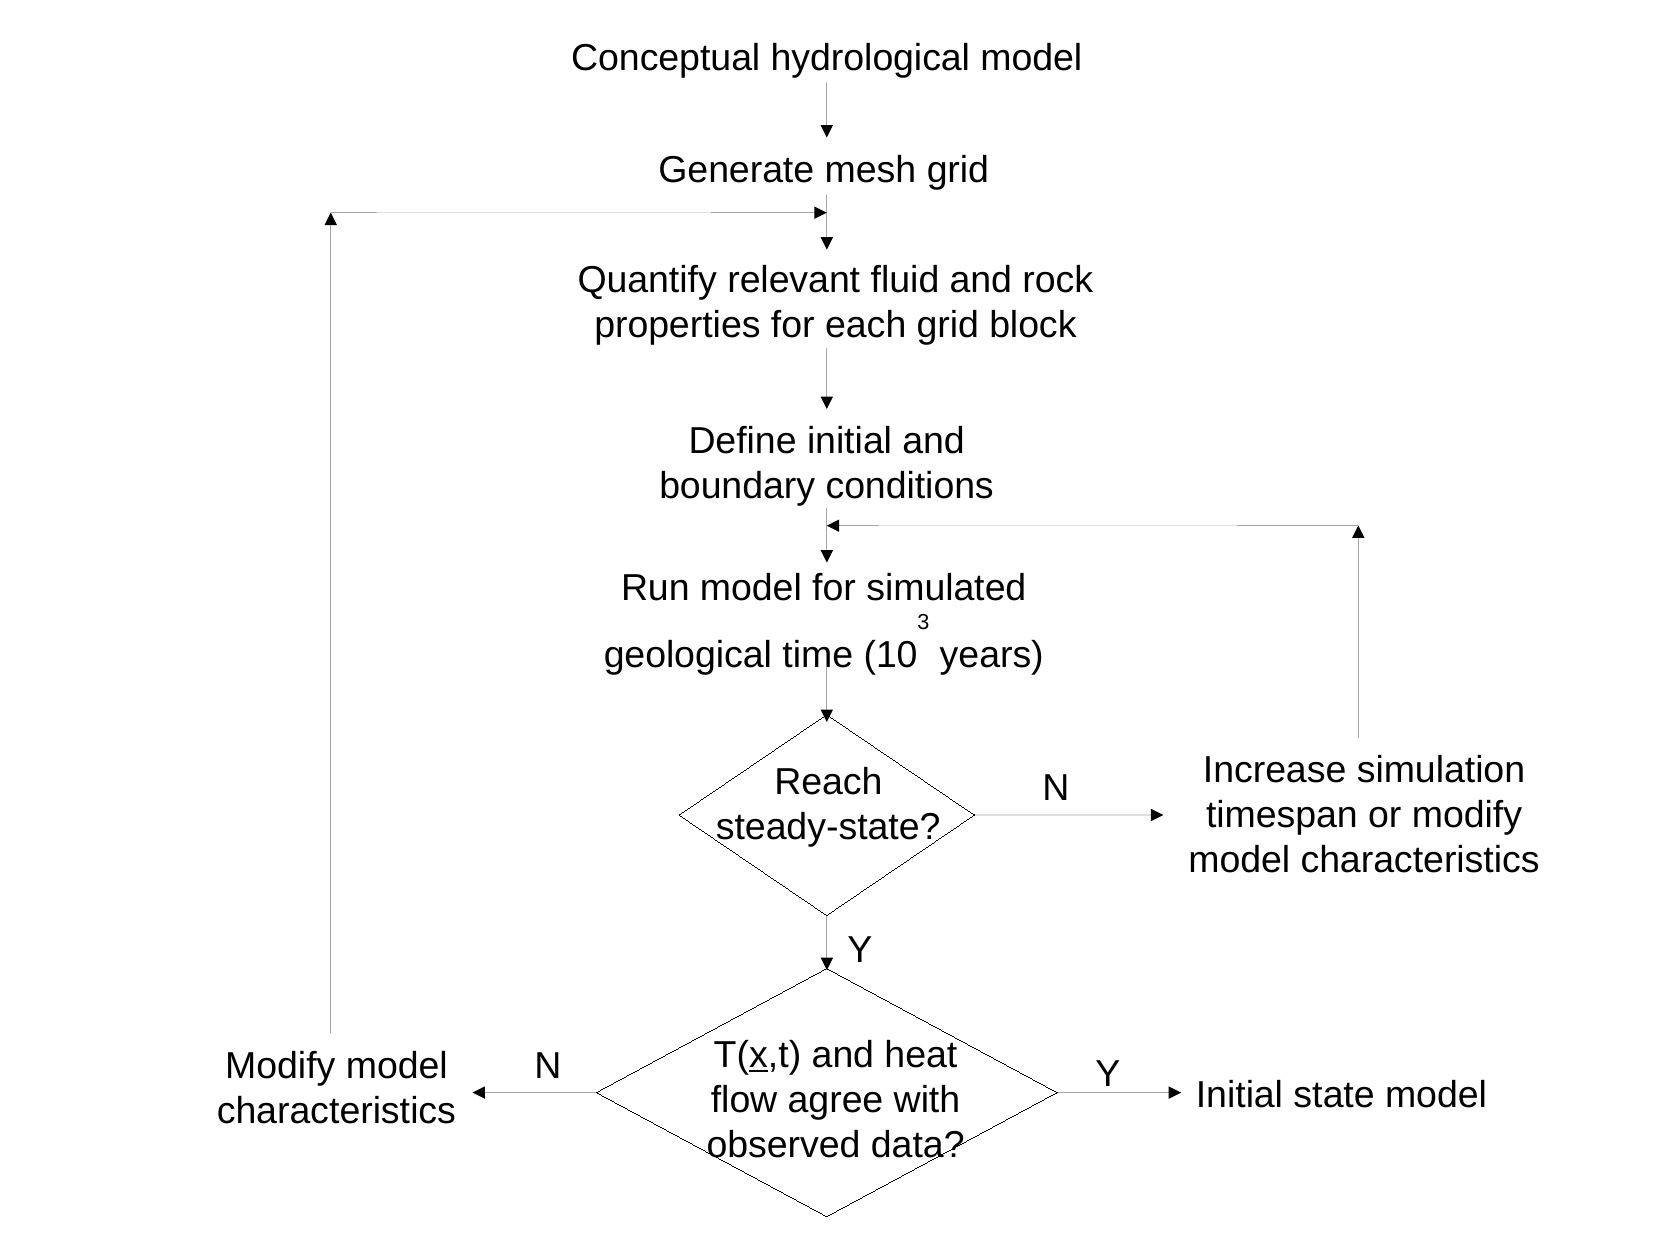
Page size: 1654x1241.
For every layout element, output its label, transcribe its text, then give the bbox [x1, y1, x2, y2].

text_box [987, 1054, 1057, 1131]
text_box N [1027, 755, 1087, 813]
text_box [820, 82, 834, 138]
text_box Reach steady-state? [696, 749, 960, 868]
text_box Generate mesh grid [637, 137, 1010, 195]
text_box [775, 716, 878, 749]
text_box [679, 803, 696, 827]
text_box Y [832, 917, 892, 975]
text_box Define initial and boundary conditions [643, 409, 1010, 508]
text_box [324, 213, 337, 1034]
text_box [820, 915, 832, 971]
text_box [1352, 526, 1365, 739]
text_box [820, 214, 834, 250]
text_box Conceptual hydrological model [555, 25, 1099, 83]
text_box Initial state model [1181, 1062, 1502, 1120]
text_box Increase simulation timespan or modify model characteristics [1163, 738, 1565, 879]
text_box [960, 805, 974, 825]
text_box [729, 1164, 925, 1217]
text_box [974, 808, 1164, 822]
text_box Y [1080, 1041, 1140, 1099]
text_box [727, 969, 927, 1022]
text_box Quantify relevant fluid and rock properties for each grid block [555, 248, 1117, 349]
text_box [820, 348, 834, 410]
text_box [826, 519, 1359, 532]
text_box Modify model characteristics [200, 1033, 473, 1152]
text_box [757, 868, 897, 916]
text_box Run model for simulated geological time (103 years) [584, 555, 1063, 668]
text_box [472, 1086, 597, 1099]
text_box [820, 526, 834, 563]
text_box [330, 206, 827, 219]
text_box T(x,t) and heat flow agree with observed data? [684, 1022, 987, 1164]
text_box N [519, 1033, 579, 1091]
text_box [1140, 1086, 1182, 1099]
text_box [597, 1045, 684, 1140]
text_box [820, 667, 834, 723]
